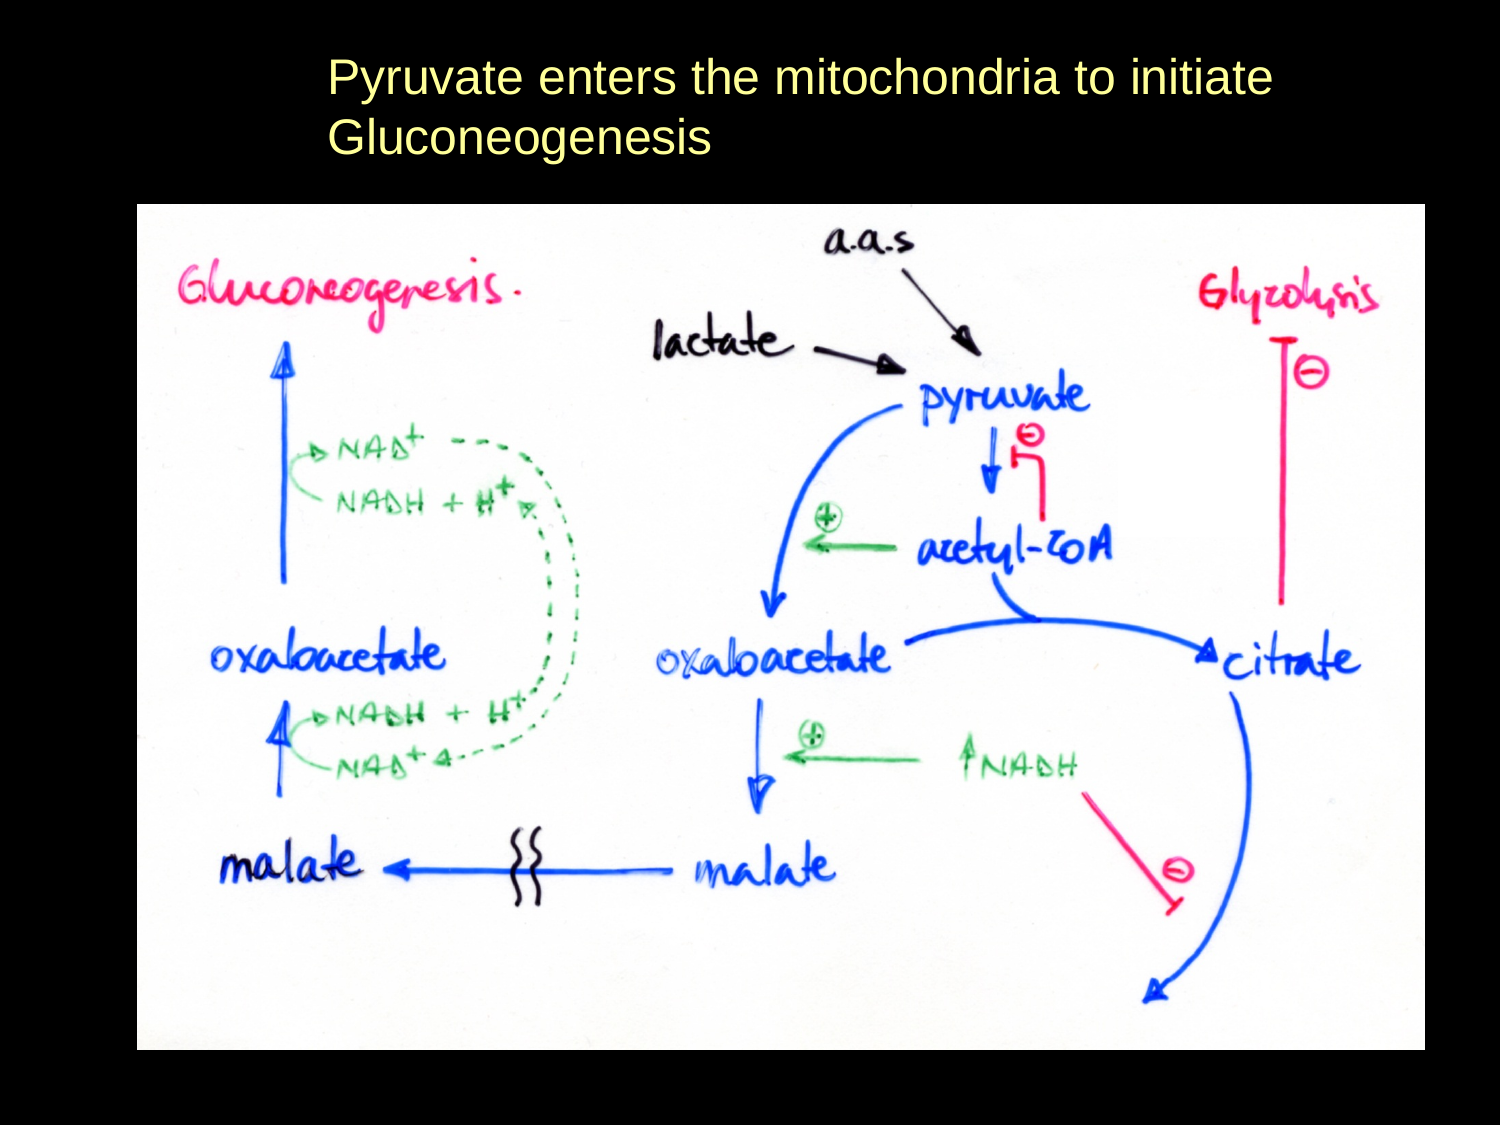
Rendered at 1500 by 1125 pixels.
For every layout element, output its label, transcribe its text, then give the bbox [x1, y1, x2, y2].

picture [137, 203, 1426, 1051]
text_box Pyruvate enters the mitochondria to initiate Gluconeogenesis [312, 37, 1325, 173]
